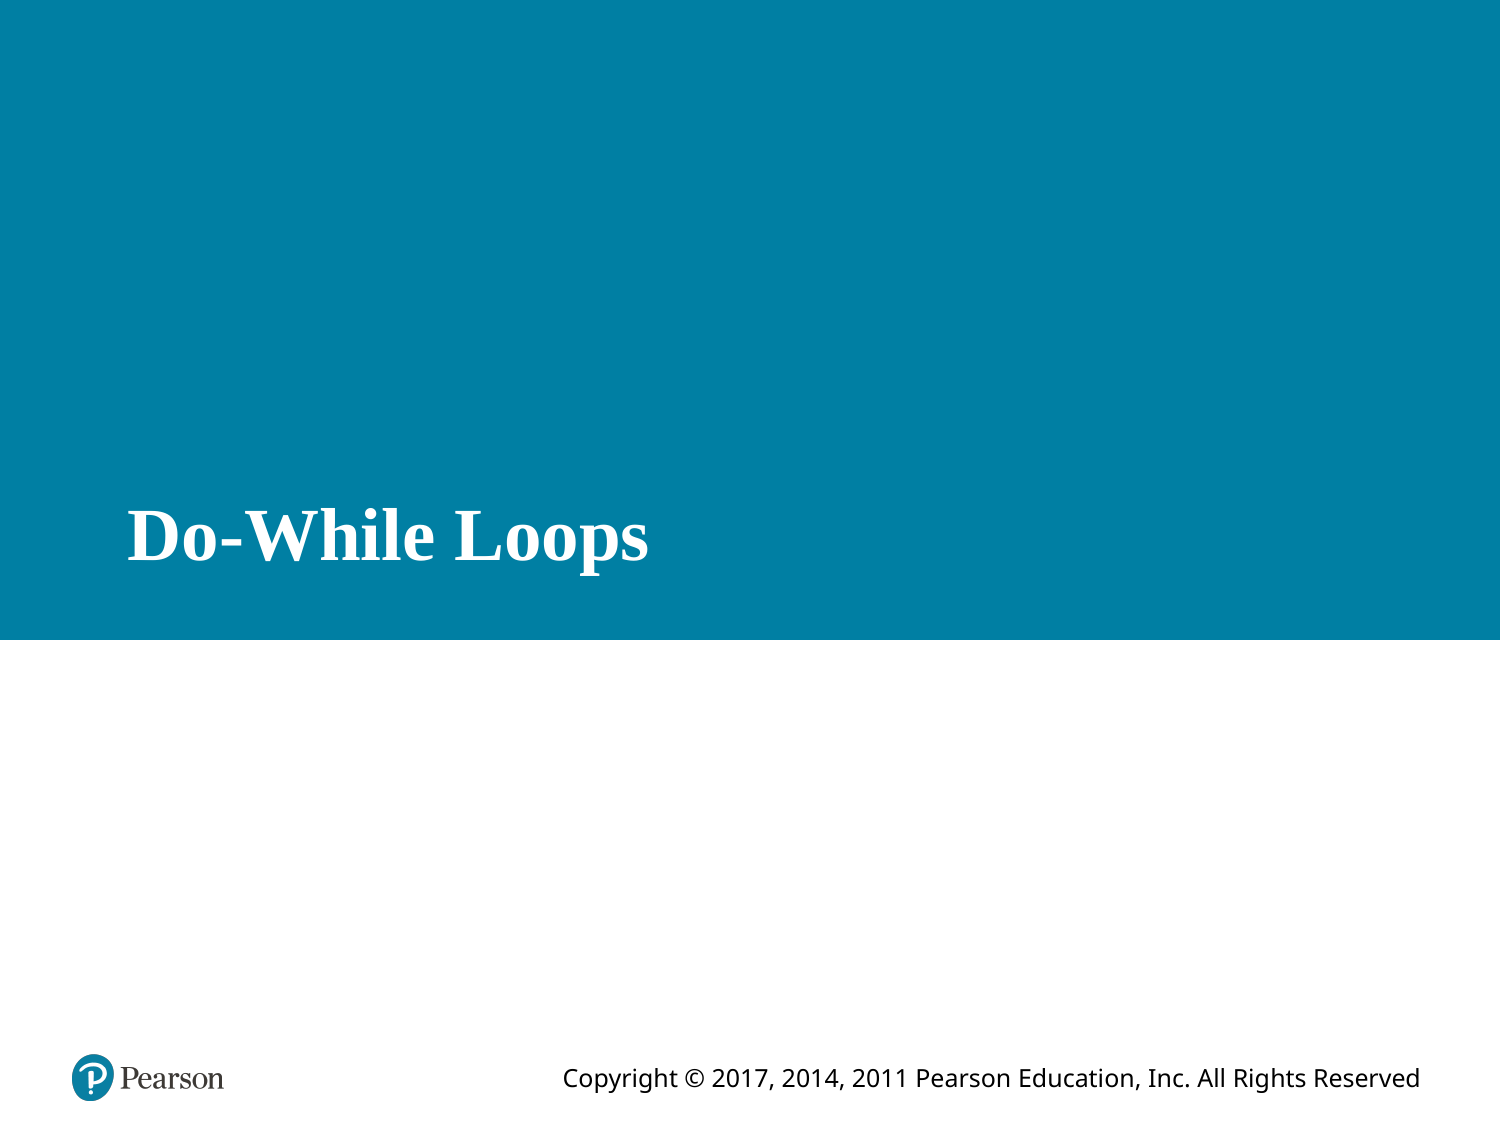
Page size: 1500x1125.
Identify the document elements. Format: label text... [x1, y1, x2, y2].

picture [72, 1087, 83, 1101]
picture [98, 1054, 224, 1101]
picture [80, 1063, 106, 1088]
picture [72, 1054, 88, 1070]
title Do-While Loops [112, 125, 1388, 591]
